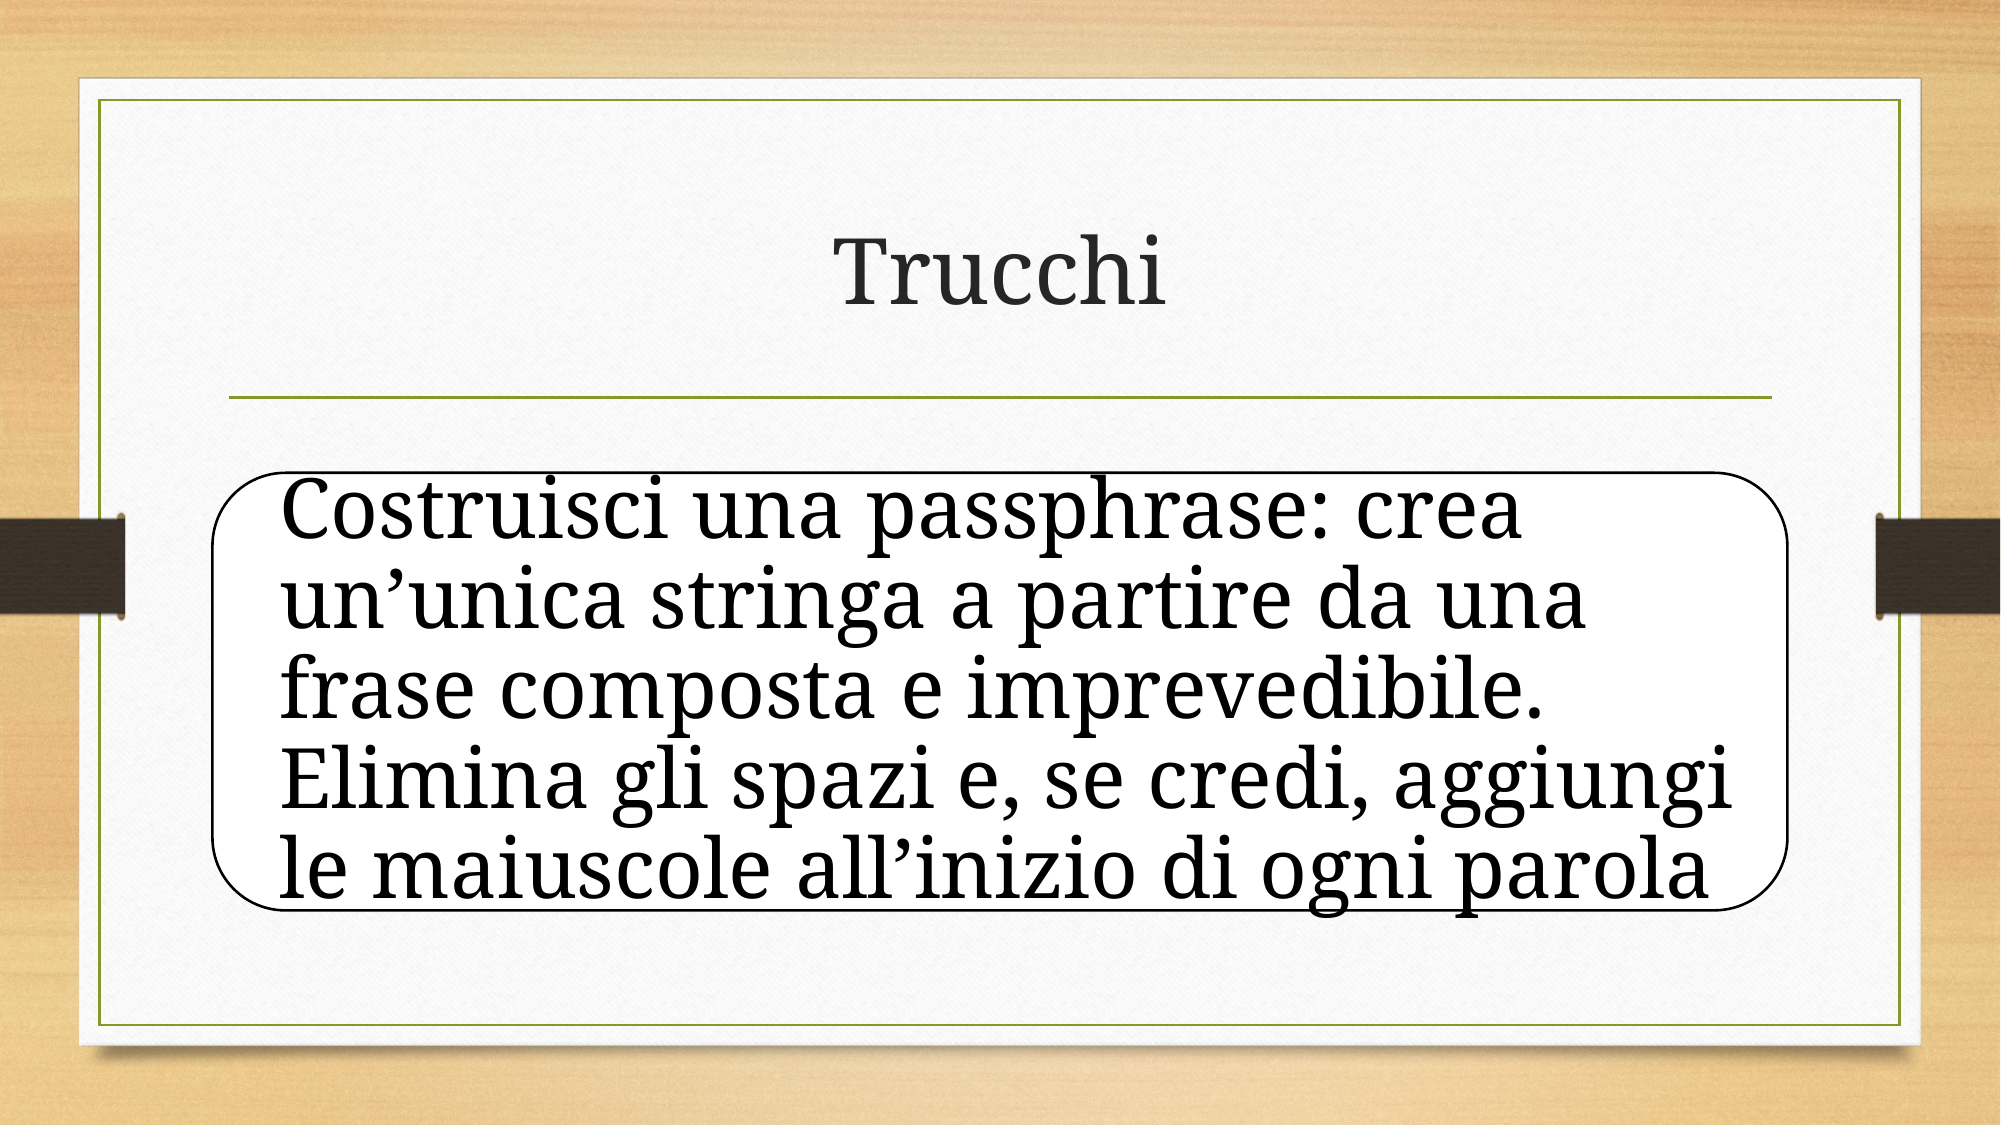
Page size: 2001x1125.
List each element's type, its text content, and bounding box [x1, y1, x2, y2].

title Trucchi [212, 161, 1788, 375]
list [212, 419, 1788, 964]
picture [0, 0, 2001, 1125]
